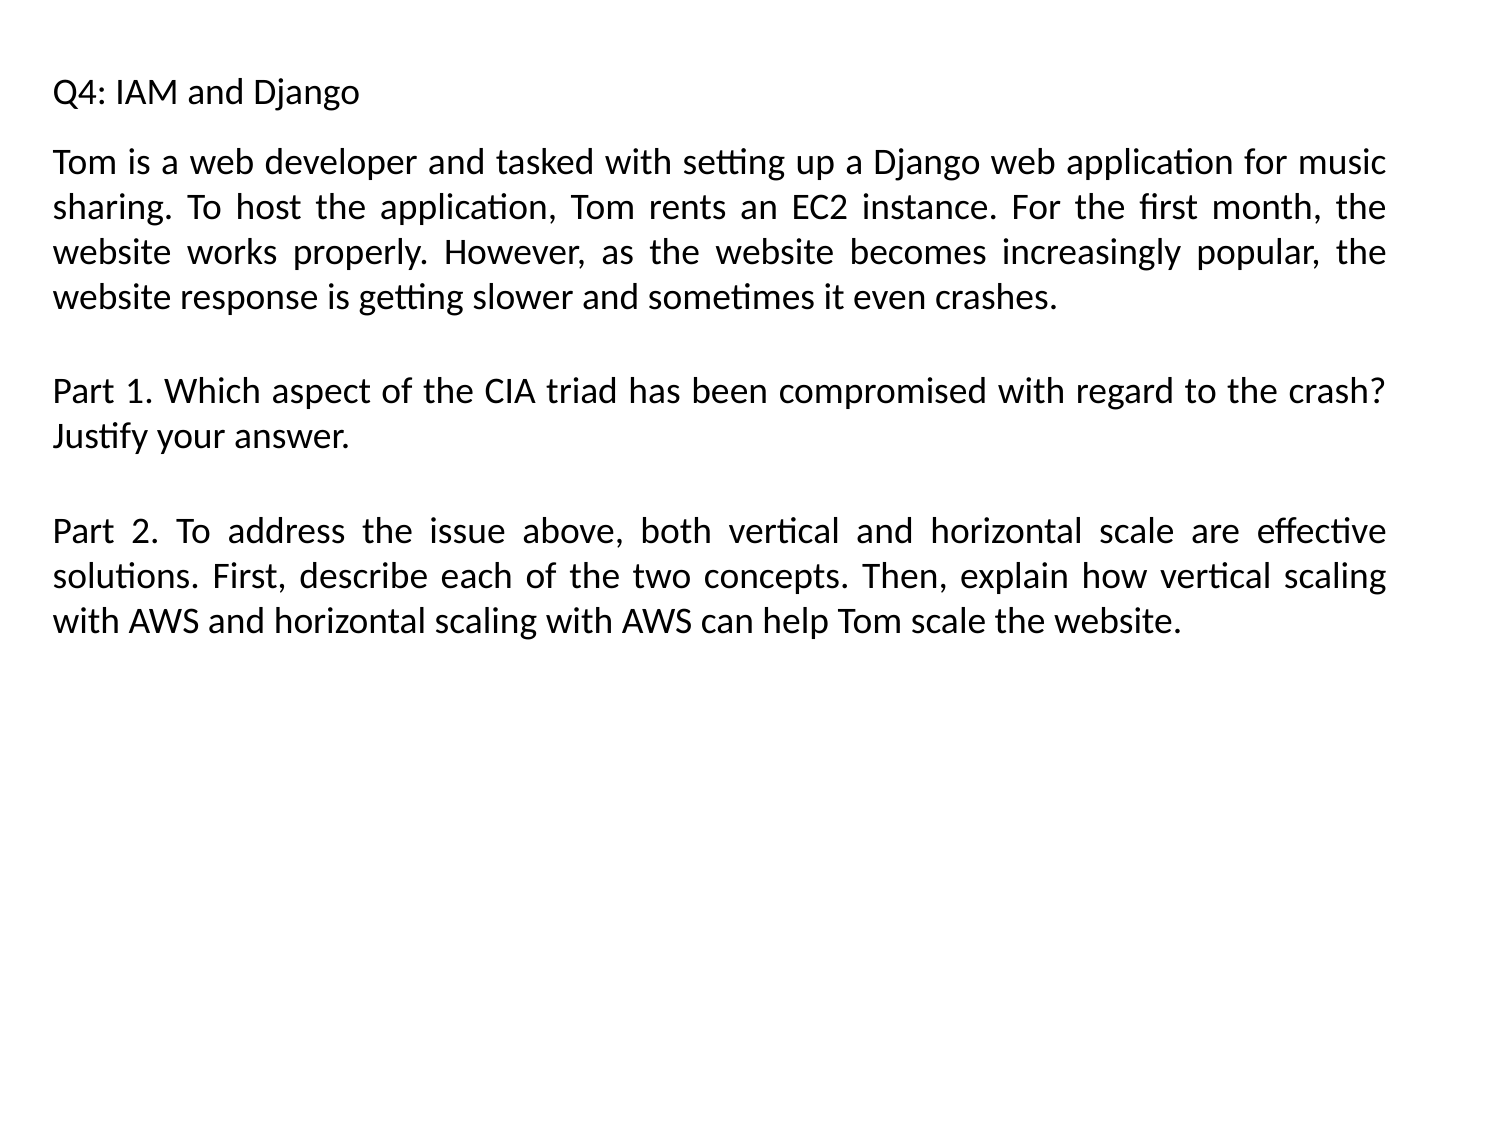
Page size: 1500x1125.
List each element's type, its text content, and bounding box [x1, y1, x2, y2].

text_box Q4: IAM and Django Tom is a web developer and tasked with setting up a Django web application for music sharing. To host the application, Tom rents an EC2 instance. For the first month, the website works properly. However, as the website becomes increasingly popular, the website response is getting slower and sometimes it even crashes. Part 1. Which aspect of the CIA triad has been compromised with regard to the crash? Justify your answer. Part 2. To address the issue above, both vertical and horizontal scale are effective solutions. First, describe each of the two concepts. Then, explain how vertical scaling with AWS and horizontal scaling with AWS can help Tom scale the website. [37, 59, 1403, 649]
